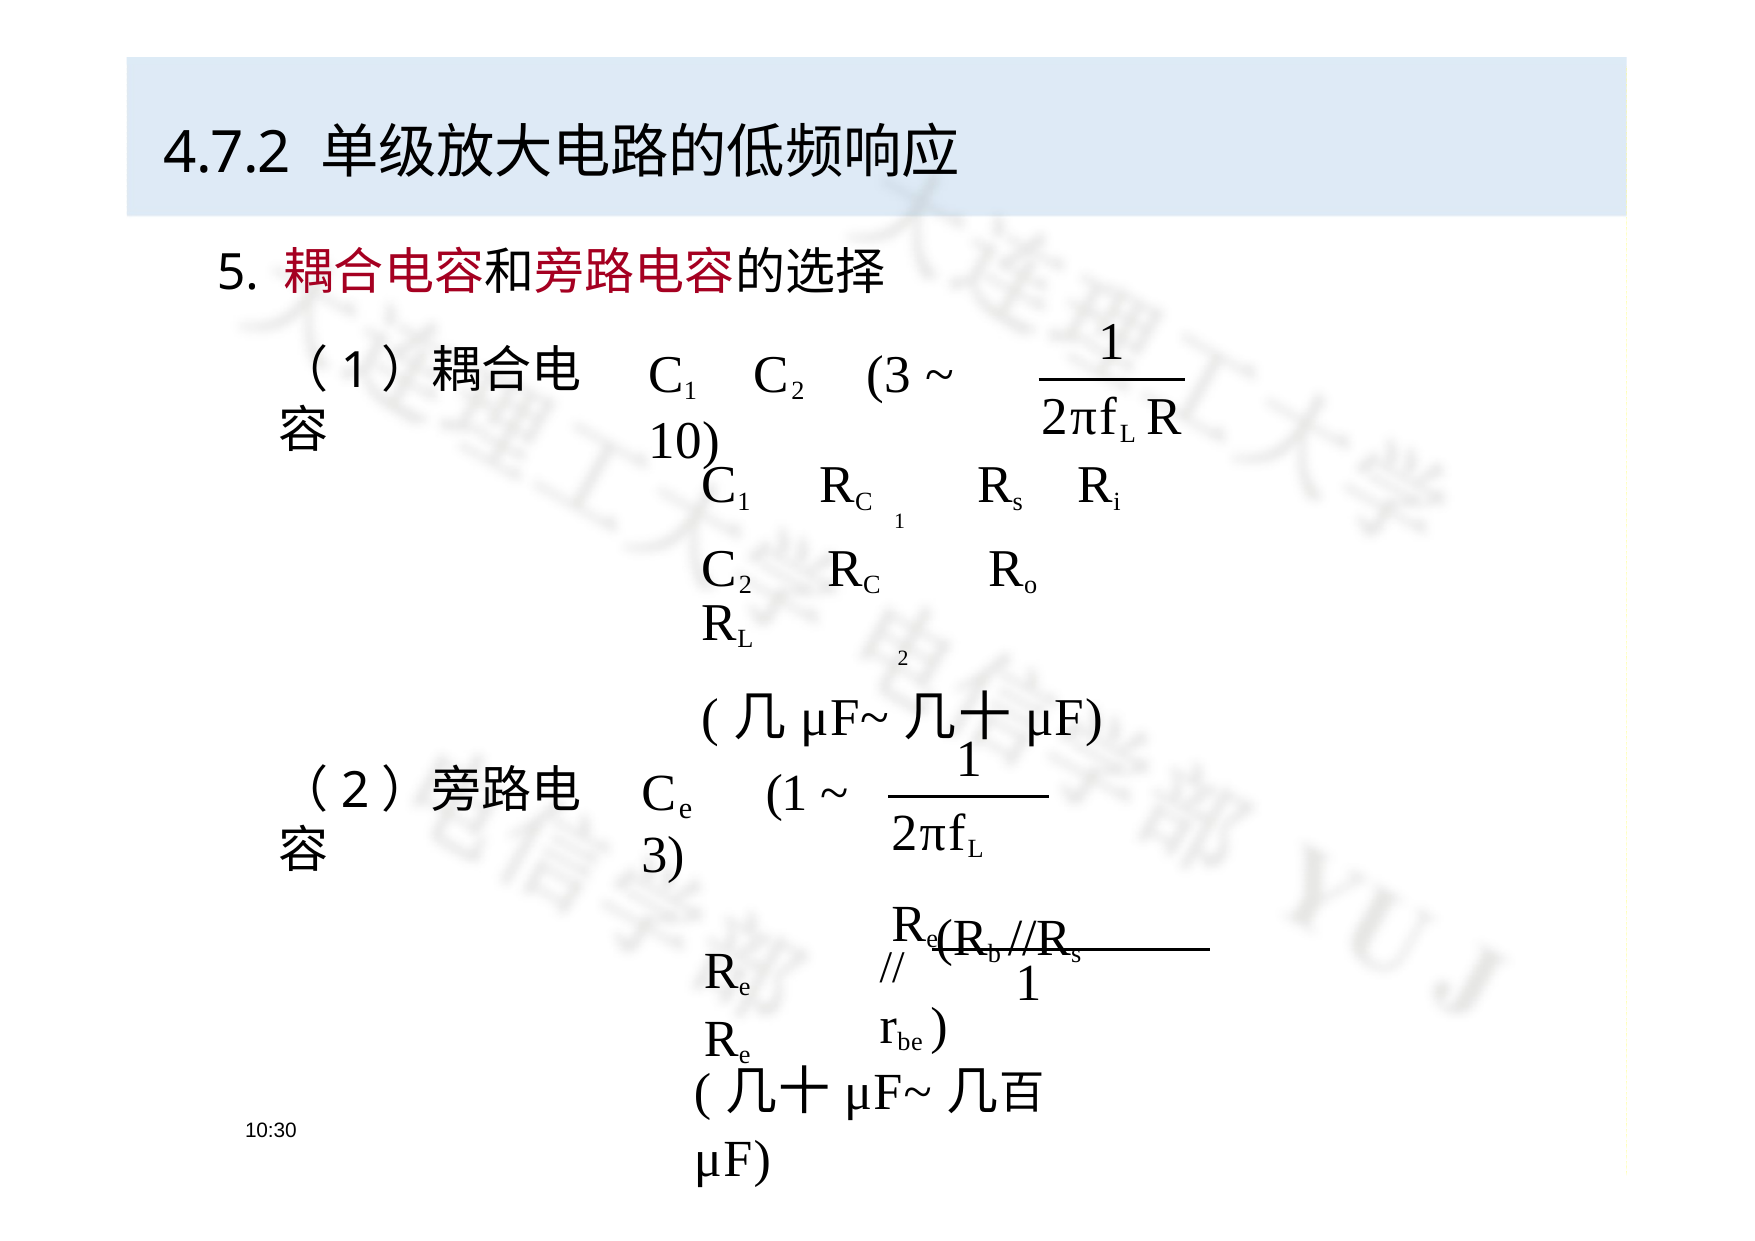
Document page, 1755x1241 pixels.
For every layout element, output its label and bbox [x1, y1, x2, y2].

text_box [1096, 322, 1128, 371]
text_box [639, 757, 1211, 1188]
text_box [646, 339, 1136, 788]
text_box [276, 336, 608, 457]
text_box [1039, 381, 1185, 448]
text_box [276, 757, 608, 878]
text_box [242, 1117, 299, 1143]
picture [126, 57, 1627, 1176]
title [158, 114, 1596, 322]
